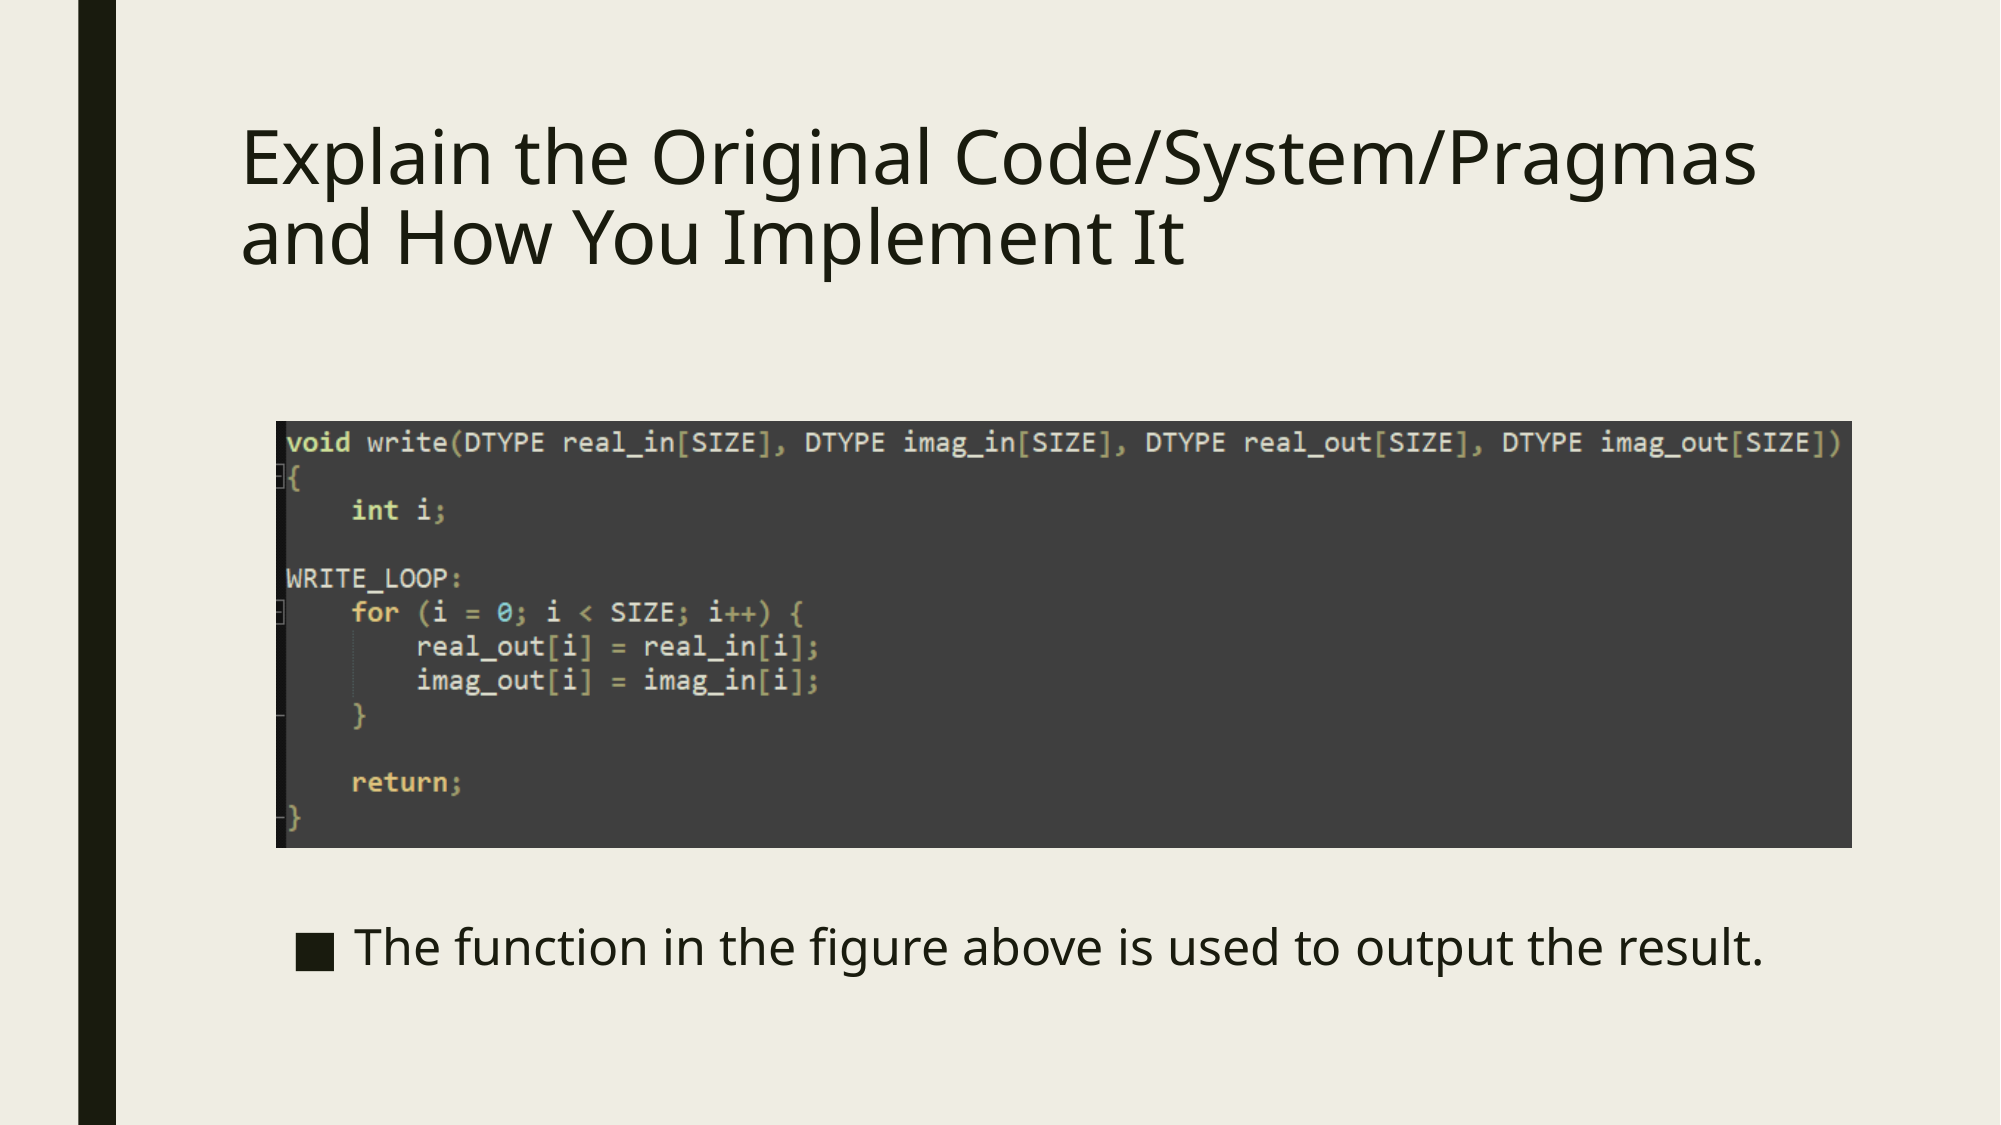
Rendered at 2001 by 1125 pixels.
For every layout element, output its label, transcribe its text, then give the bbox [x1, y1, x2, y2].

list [276, 421, 1853, 848]
title Explain the Original Code/System/Pragmas and How You Implement It [225, 112, 1800, 357]
list The function in the figure above is used to output the result. [276, 872, 1868, 1025]
